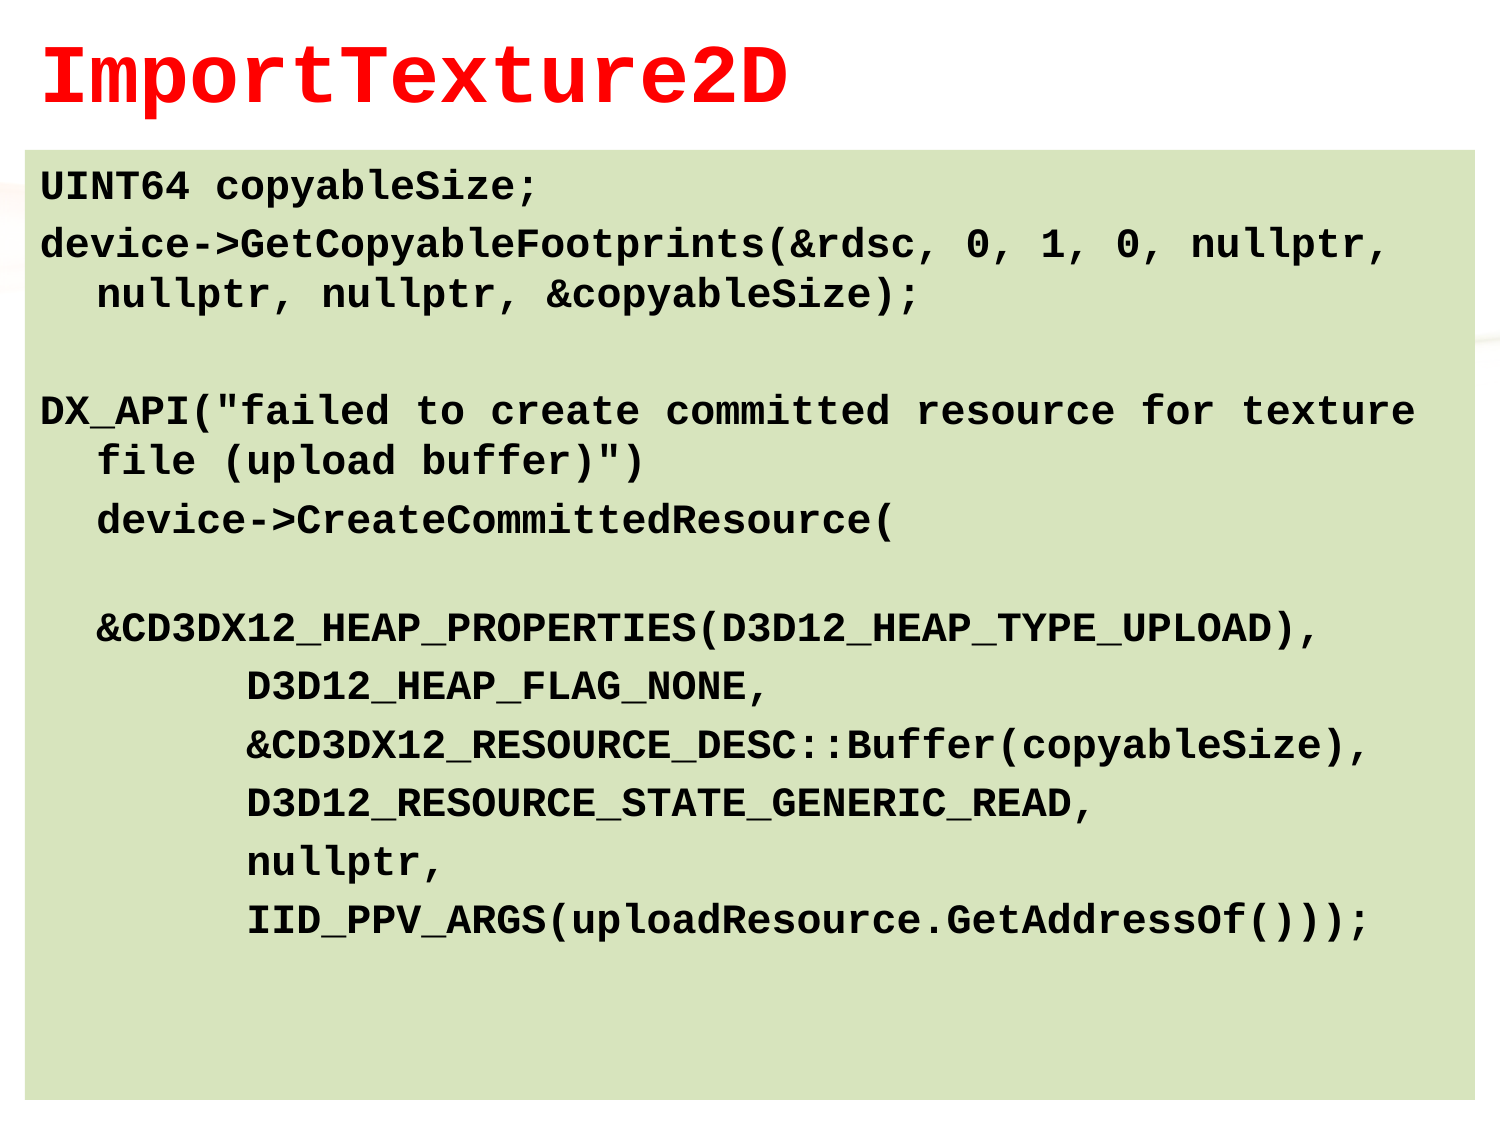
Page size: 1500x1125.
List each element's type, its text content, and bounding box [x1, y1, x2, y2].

list UINT64 copyableSize; device->GetCopyableFootprints(&rdsc, 0, 1, 0, nullptr, nullptr, nullptr, &copyableSize); DX_API("failed to create committed resource for texture file (upload buffer)") device->CreateCommittedResource( &CD3DX12_HEAP_PROPERTIES(D3D12_HEAP_TYPE_UPLOAD), D3D12_HEAP_FLAG_NONE, &CD3DX12_RESOURCE_DESC::Buffer(copyableSize), D3D12_RESOURCE_STATE_GENERIC_READ, nullptr, IID_PPV_ARGS(uploadResource.GetAddressOf())); [24, 149, 1475, 1100]
title ImportTexture2D [24, 12, 1475, 125]
